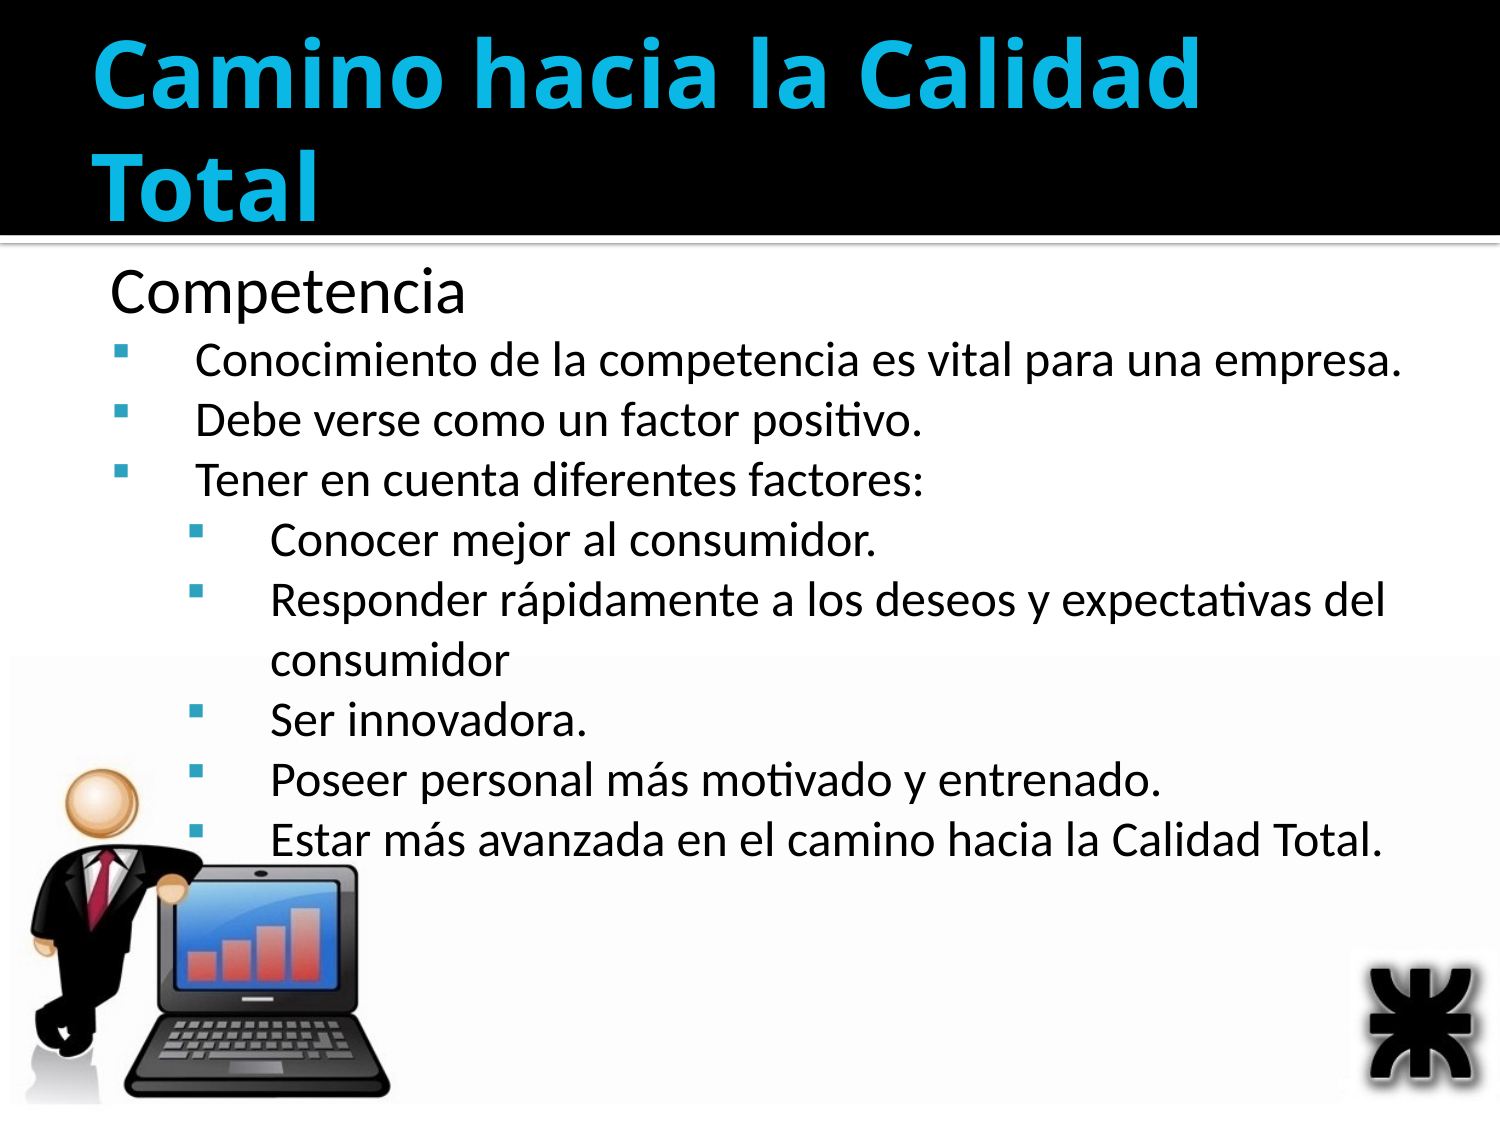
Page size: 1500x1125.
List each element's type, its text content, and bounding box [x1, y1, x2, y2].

picture [0, 243, 1500, 1125]
title Camino hacia la Calidad Total [75, 24, 1425, 231]
text_box Competencia Conocimiento de la competencia es vital para una empresa. Debe verse como un factor positivo. Tener en cuenta diferentes factores: Conocer mejor al consumidor. Responder rápidamente a los deseos y expectativas del consumidor Ser innovadora. Poseer personal más motivado y entrenado. Estar más avanzada en el camino hacia la Calidad Total. [76, 231, 1461, 1027]
